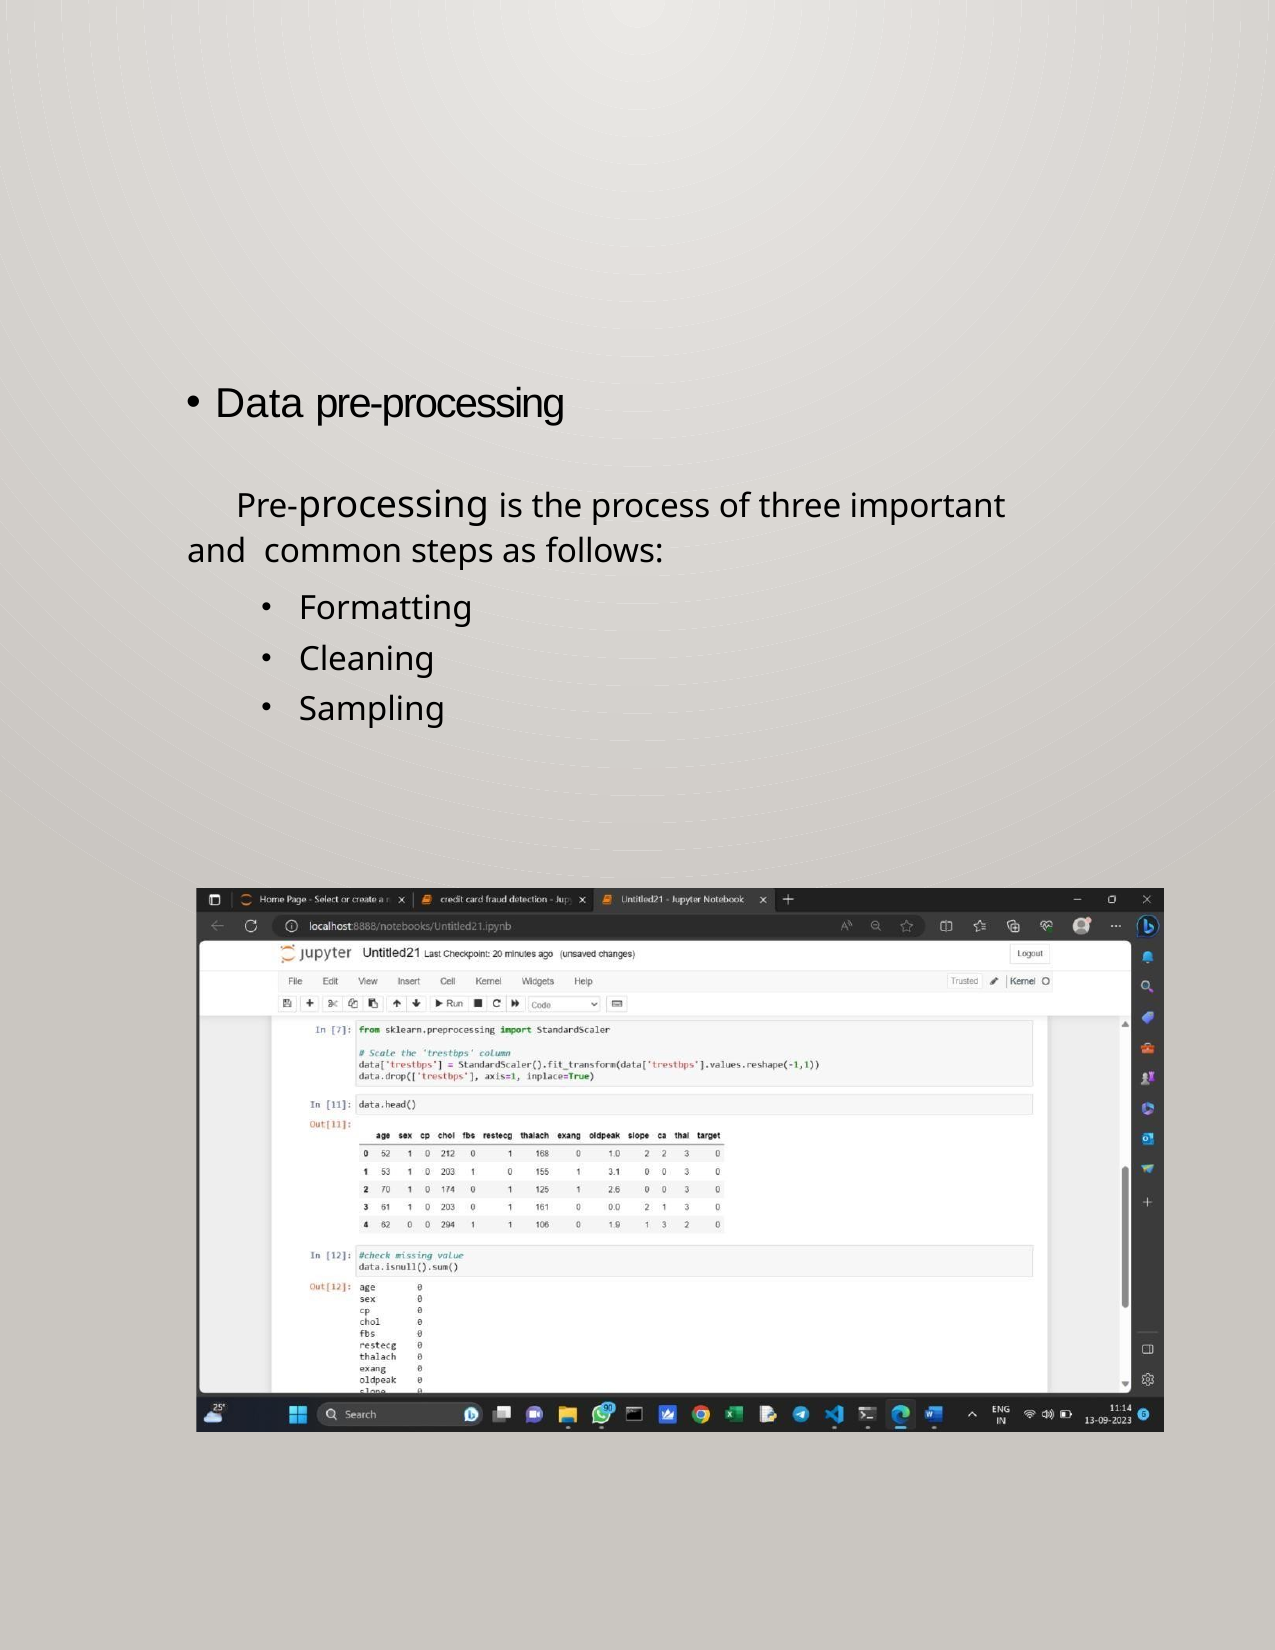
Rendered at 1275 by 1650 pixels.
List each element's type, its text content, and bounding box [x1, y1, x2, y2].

text_box Data pre-processing Pre-processing is the process of three important and common steps as follows: Formatting Cleaning Sampling [183, 374, 1025, 727]
text_box [196, 888, 1164, 1433]
